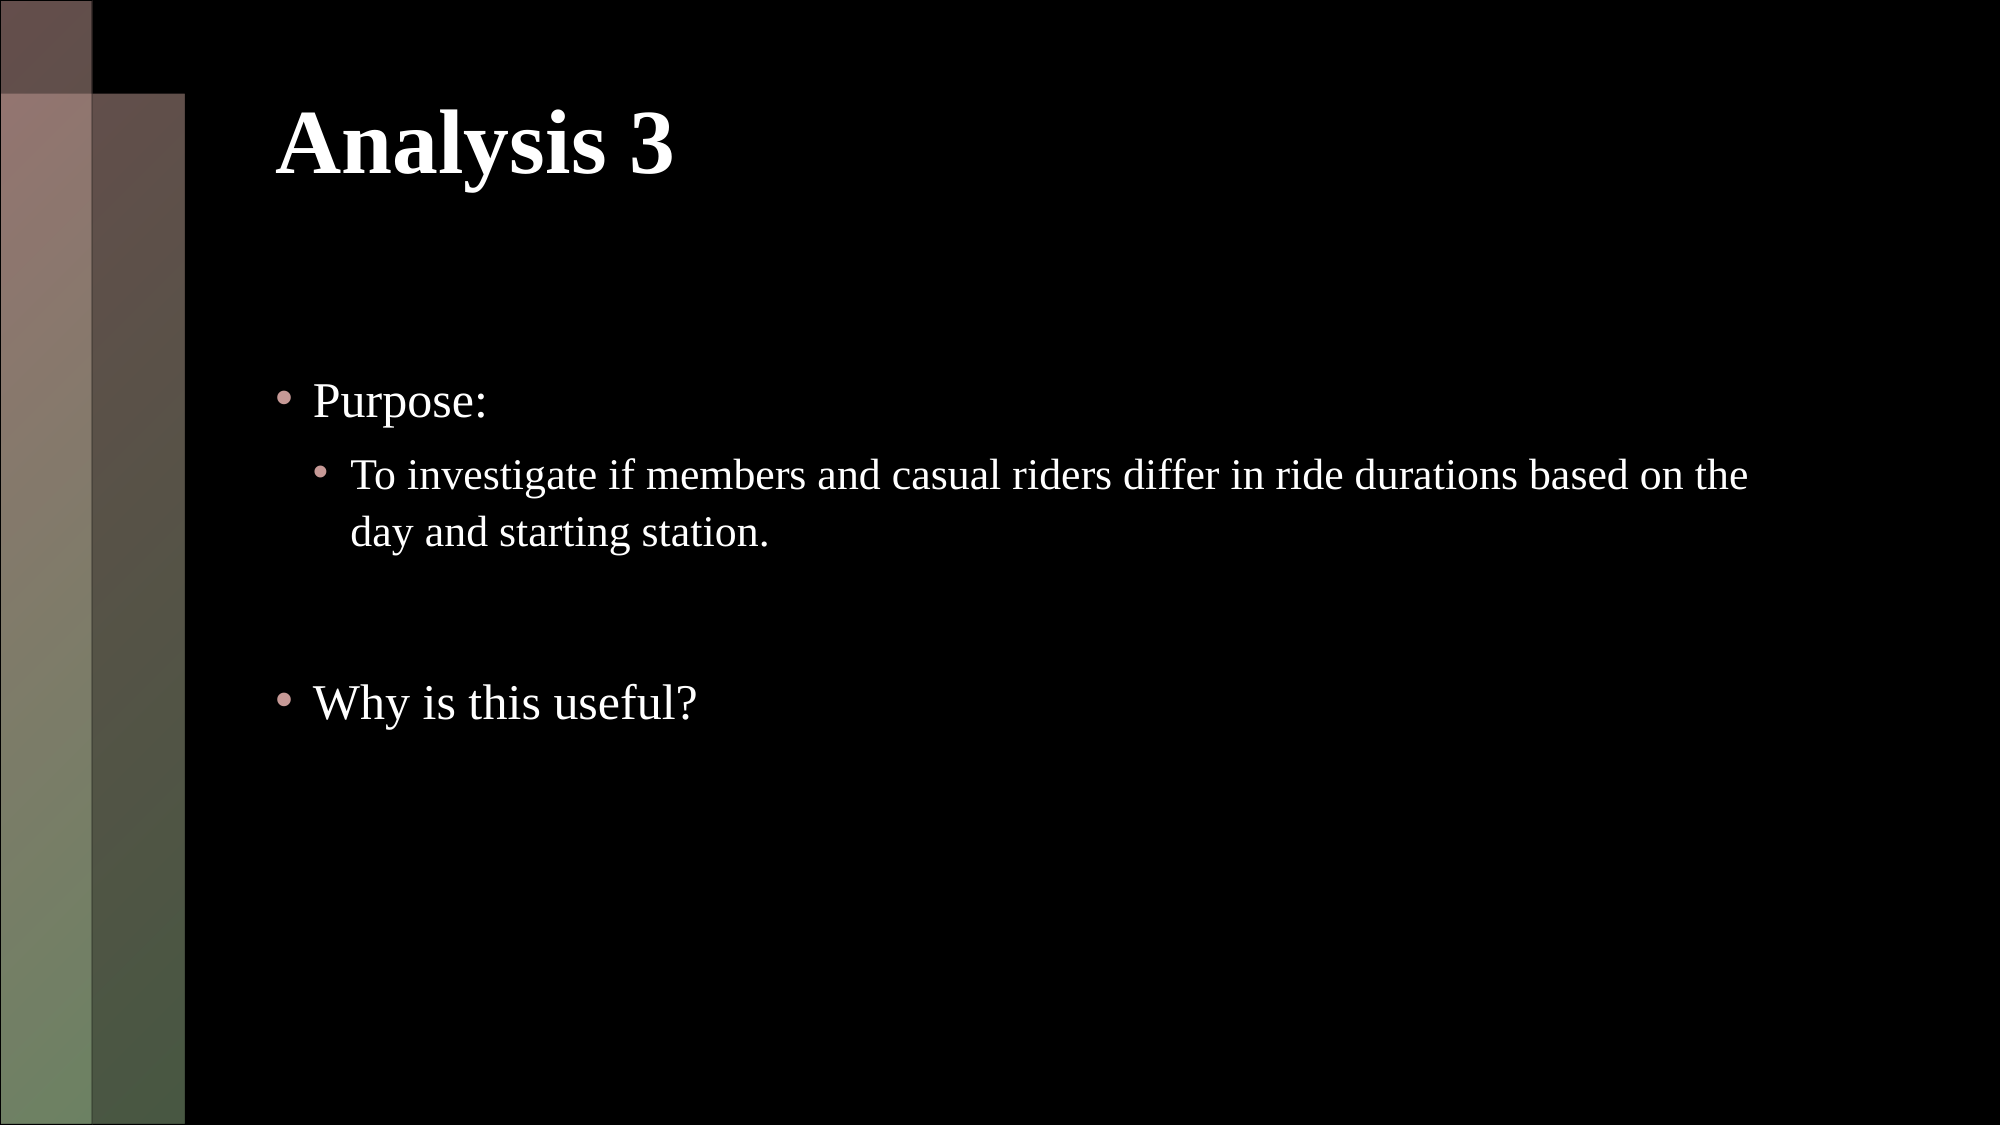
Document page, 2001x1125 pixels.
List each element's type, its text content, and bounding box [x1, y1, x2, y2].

list Purpose: To investigate if members and casual riders differ in ride durations based on the day and starting station. Why is this useful? [260, 354, 1817, 999]
title Analysis 3 [260, 74, 1817, 329]
